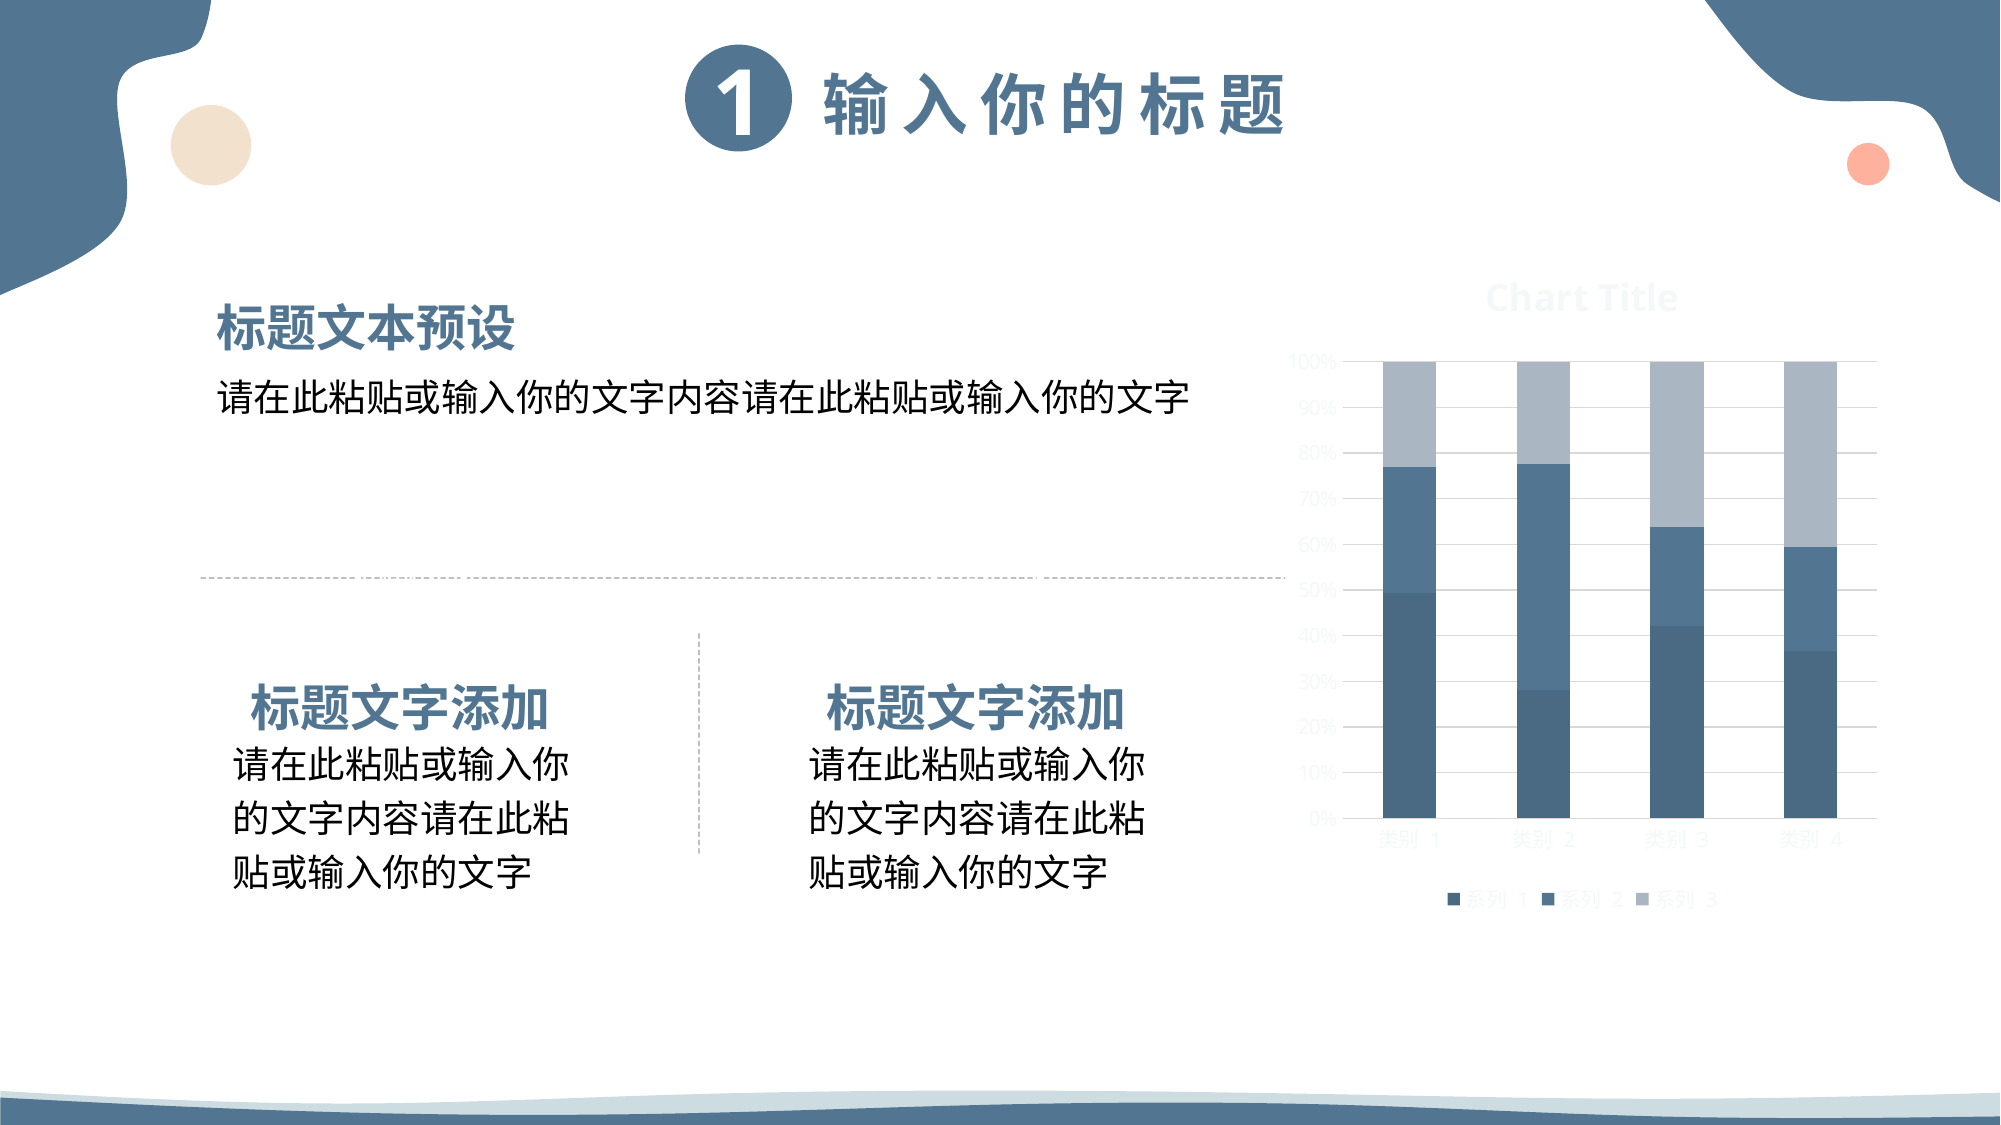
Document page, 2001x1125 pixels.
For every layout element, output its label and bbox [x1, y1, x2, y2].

text_box [933, 529, 1041, 636]
text_box [201, 289, 1274, 424]
text_box [217, 668, 604, 904]
text_box [794, 668, 1180, 904]
text_box [201, 578, 1274, 898]
text_box [357, 529, 464, 636]
chart [1274, 238, 1890, 921]
